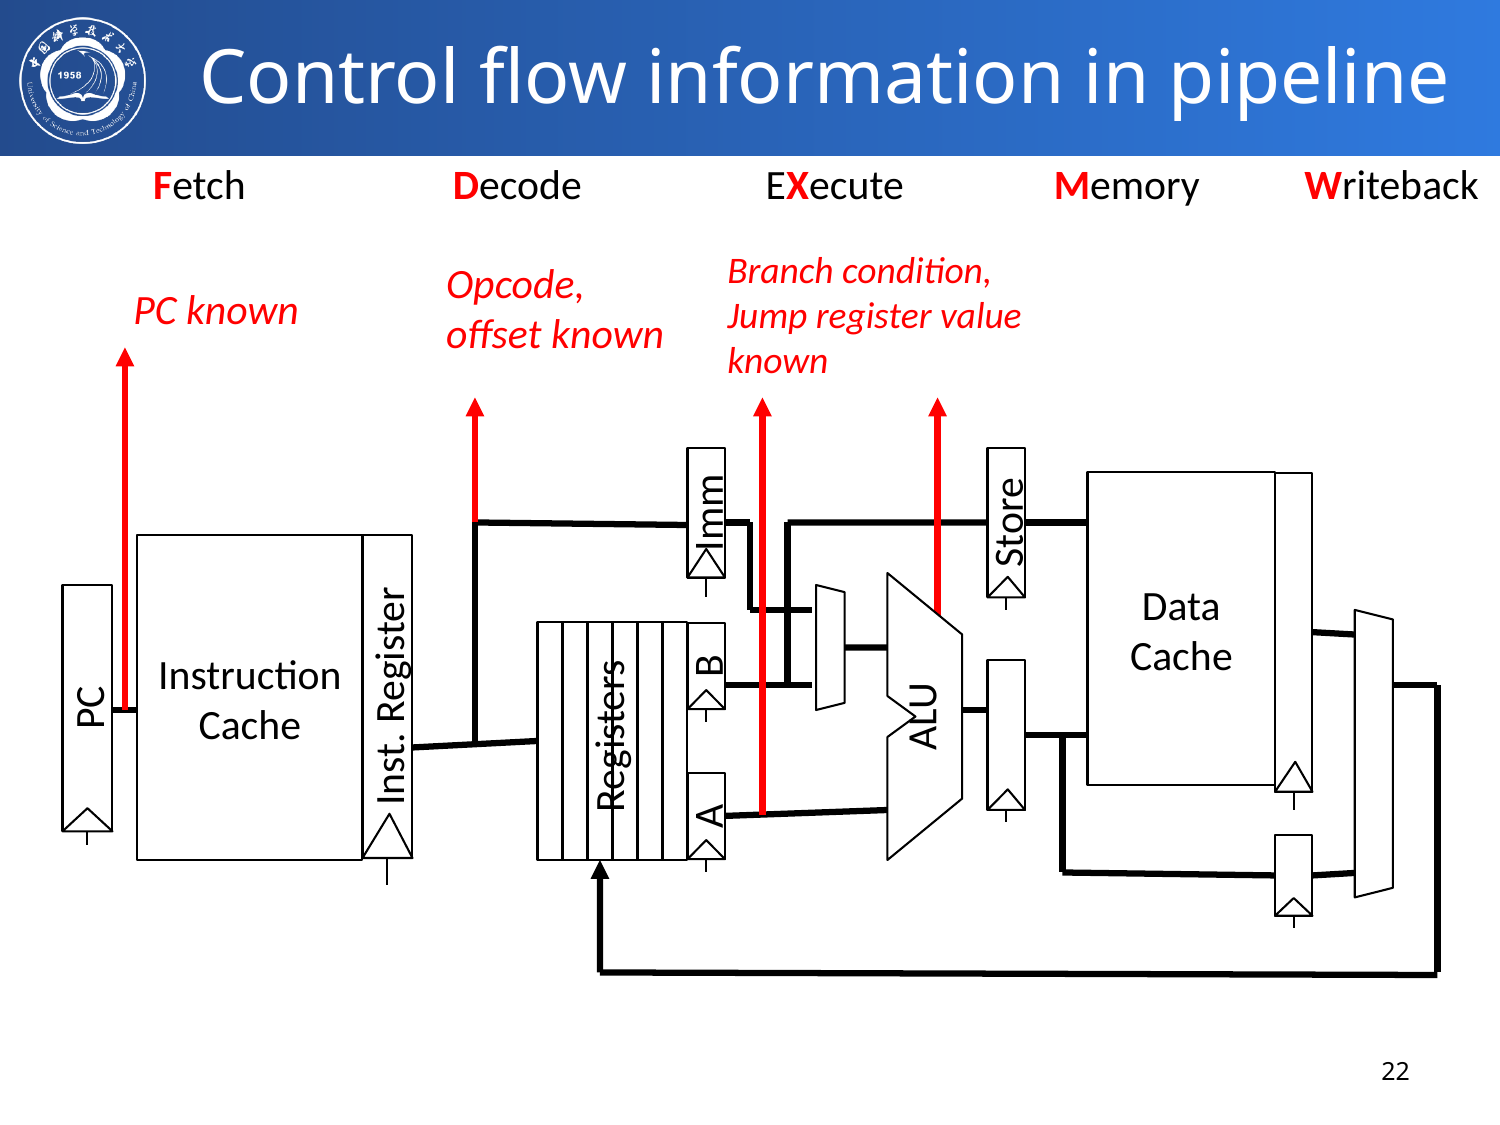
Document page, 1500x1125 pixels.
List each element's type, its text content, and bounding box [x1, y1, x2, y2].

text_box Instruction Cache [137, 534, 361, 860]
text_box Decode [438, 149, 597, 215]
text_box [711, 238, 1038, 816]
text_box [1349, 609, 1401, 898]
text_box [686, 621, 707, 723]
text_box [481, 740, 538, 748]
slide_number 22 [1074, 1042, 1425, 1103]
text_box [1311, 871, 1345, 876]
text_box Writeback [1289, 149, 1494, 215]
text_box Data Cache [1087, 472, 1274, 785]
text_box EXecute [750, 149, 919, 215]
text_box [61, 584, 113, 846]
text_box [361, 534, 413, 886]
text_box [686, 771, 726, 873]
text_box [1311, 631, 1345, 636]
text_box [686, 446, 707, 598]
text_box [424, 249, 687, 523]
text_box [1061, 871, 1276, 876]
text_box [1274, 834, 1313, 929]
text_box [111, 274, 321, 711]
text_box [1274, 471, 1313, 811]
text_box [605, 971, 1438, 976]
picture [19, 17, 146, 144]
text_box Memory [1039, 149, 1215, 215]
title Control flow information in pipeline [150, 0, 1500, 148]
text_box ALU [887, 825, 931, 861]
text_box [419, 740, 470, 748]
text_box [536, 621, 688, 861]
text_box Fetch [138, 149, 262, 215]
